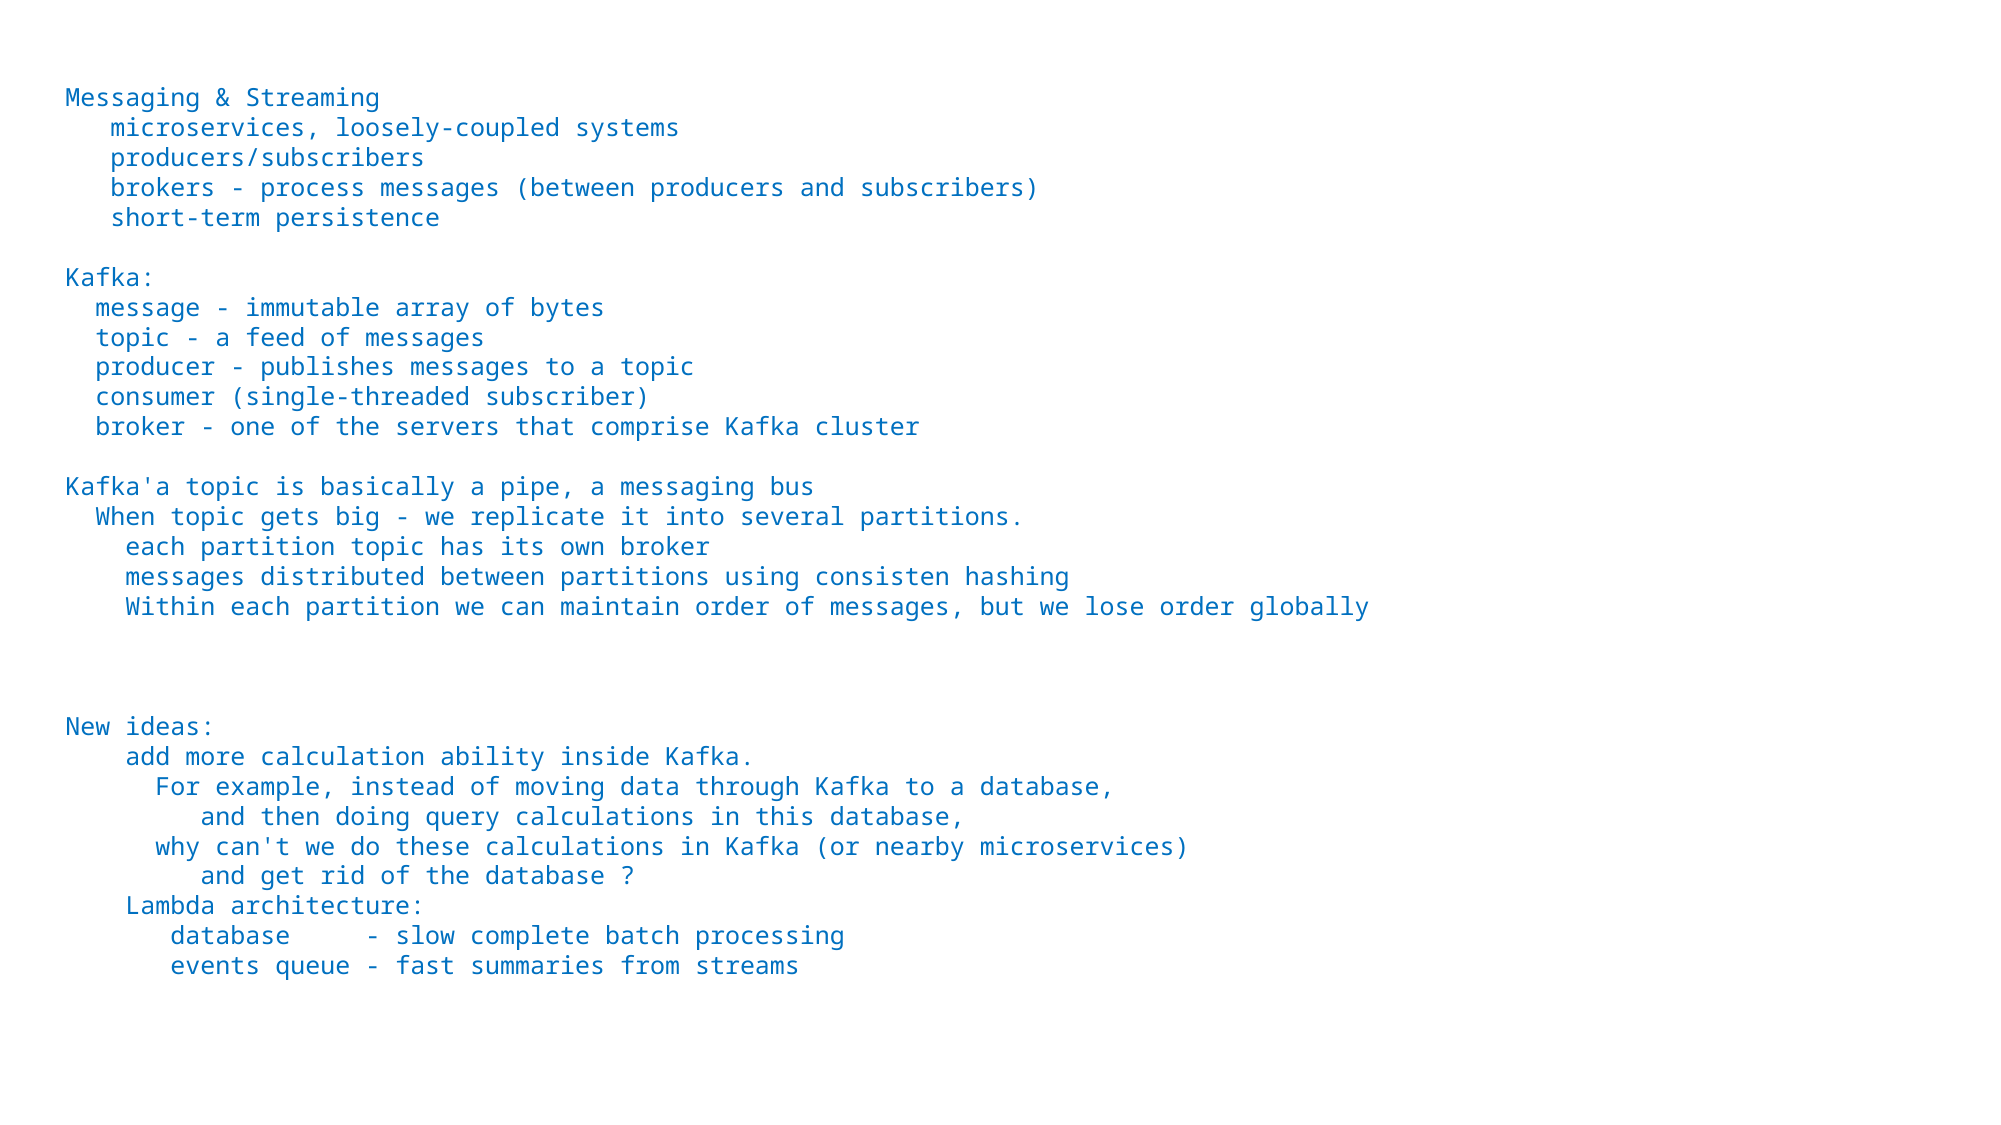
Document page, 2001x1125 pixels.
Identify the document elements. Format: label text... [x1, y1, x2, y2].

text_box Messaging & Streaming microservices, loosely-coupled systems producers/subscribers brokers - process messages (between producers and subscribers) short-term persistence Kafka: message - immutable array of bytes topic - a feed of messages producer - publishes messages to a topic consumer (single-threaded subscriber) broker - one of the servers that comprise Kafka cluster Kafka'a topic is basically a pipe, a messaging bus When topic gets big - we replicate it into several partitions. each partition topic has its own broker messages distributed between partitions using consisten hashing Within each partition we can maintain order of messages, but we lose order globally New ideas: add more calculation ability inside Kafka. For example, instead of moving data through Kafka to a database, and then doing query calculations in this database, why can't we do these calculations in Kafka (or nearby microservices) and get rid of the database ? Lambda architecture: database - slow complete batch processing events queue - fast summaries from streams [50, 74, 1707, 1017]
